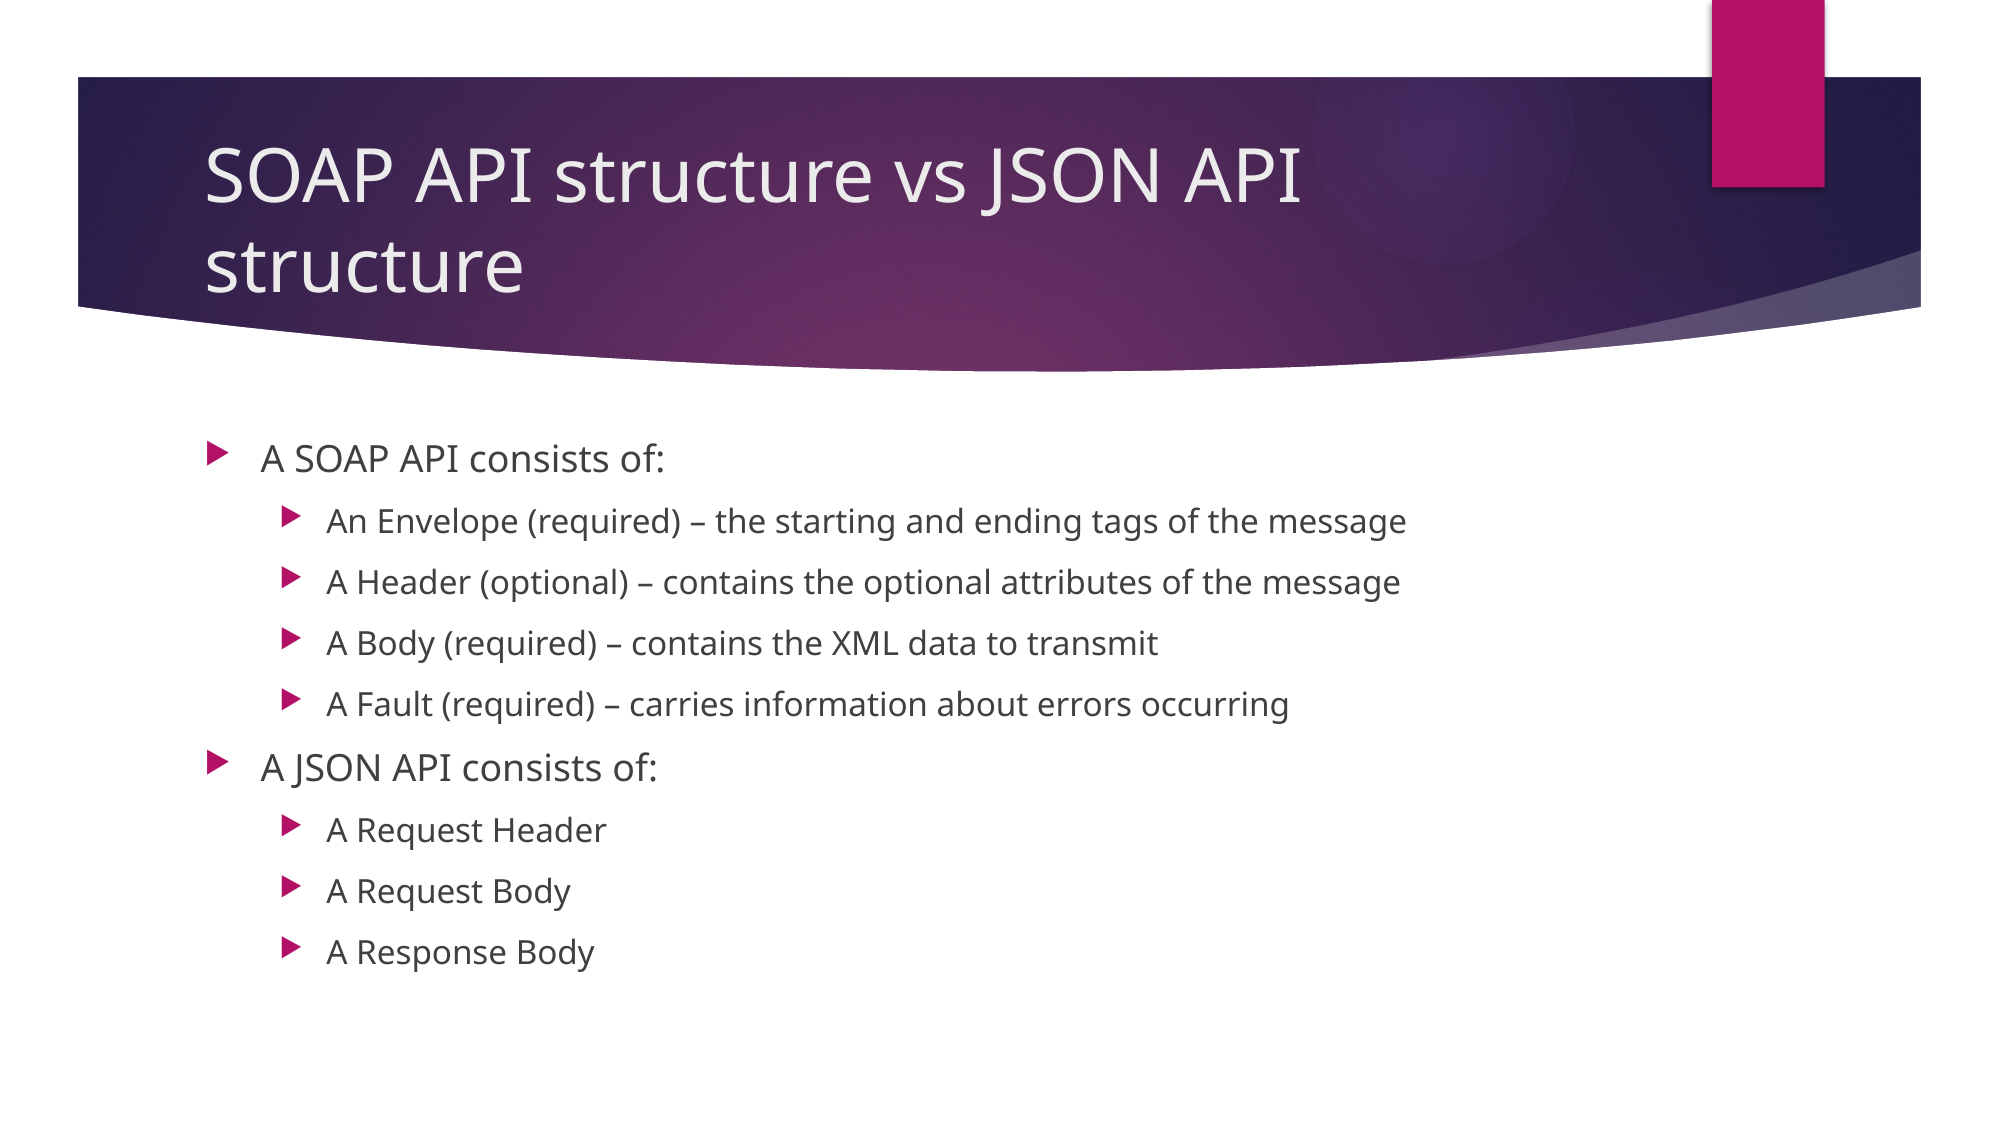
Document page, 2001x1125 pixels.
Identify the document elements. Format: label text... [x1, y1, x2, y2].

list A SOAP API consists of: An Envelope (required) – the starting and ending tags of the message A Header (optional) – contains the optional attributes of the message A Body (required) – contains the XML data to transmit A Fault (required) – carries information about errors occurring A JSON API consists of: A Request Header A Request Body A Response Body [189, 427, 1638, 988]
title SOAP API structure vs JSON API structure [189, 159, 1627, 276]
